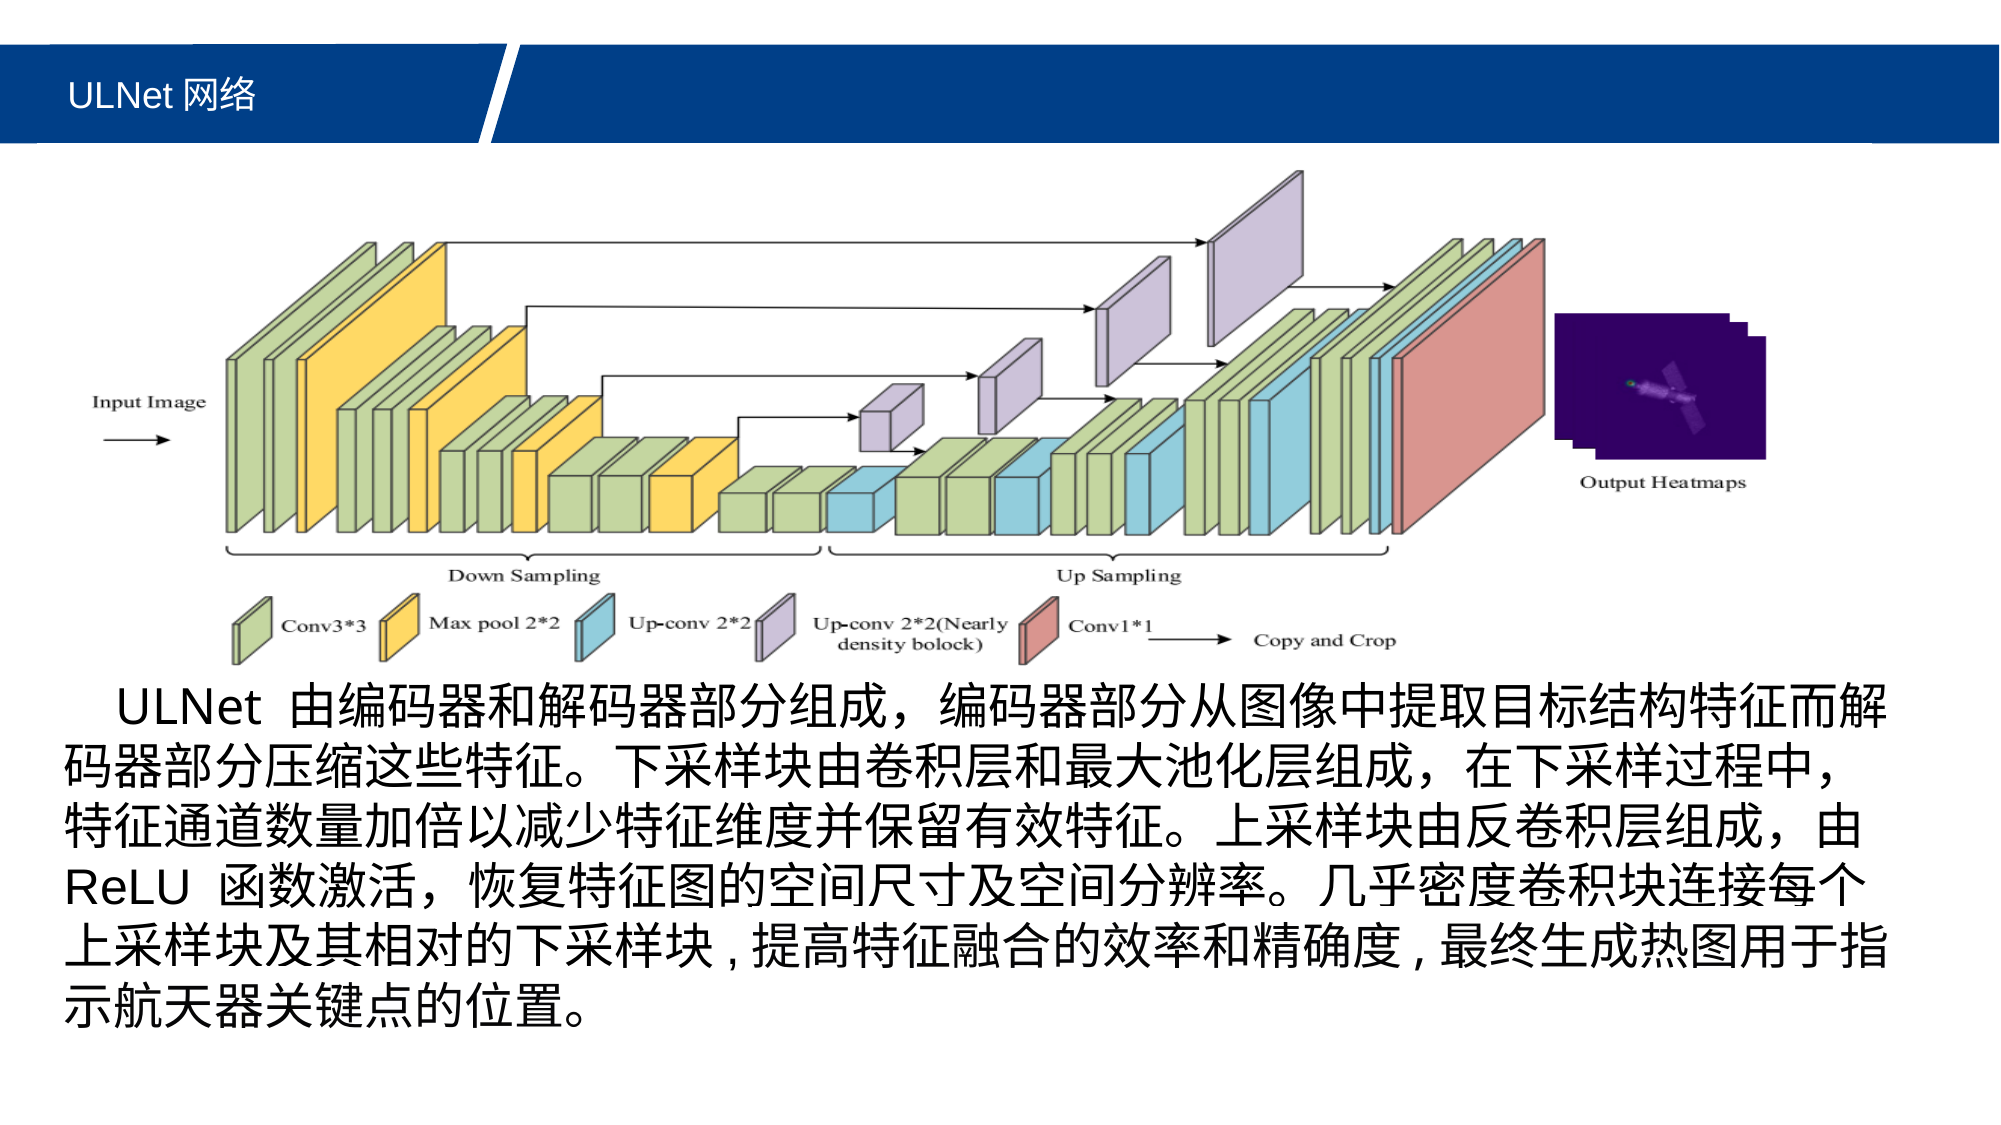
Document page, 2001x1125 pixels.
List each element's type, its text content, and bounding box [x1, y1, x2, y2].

picture [36, 143, 1872, 690]
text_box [0, 43, 2000, 144]
text_box ULNet 由编码器和解码器部分组成，编码器部分从图像中提取目标结构特征而解码器部分压缩这些特征。下采样块由卷积层和最大池化层组成，在下采样过程中，特征通道数量加倍以减少特征维度并保留有效特征。上采样块由反卷积层组成，由 ReLU 函数激活，恢复特征图的空间尺寸及空间分辨率。几乎密度卷积块连接每个上采样块及其相对的下采样块,提高特征融合的效率和精确度,最终生成热图用于指示航天器关键点的位置。 [49, 666, 1909, 1081]
